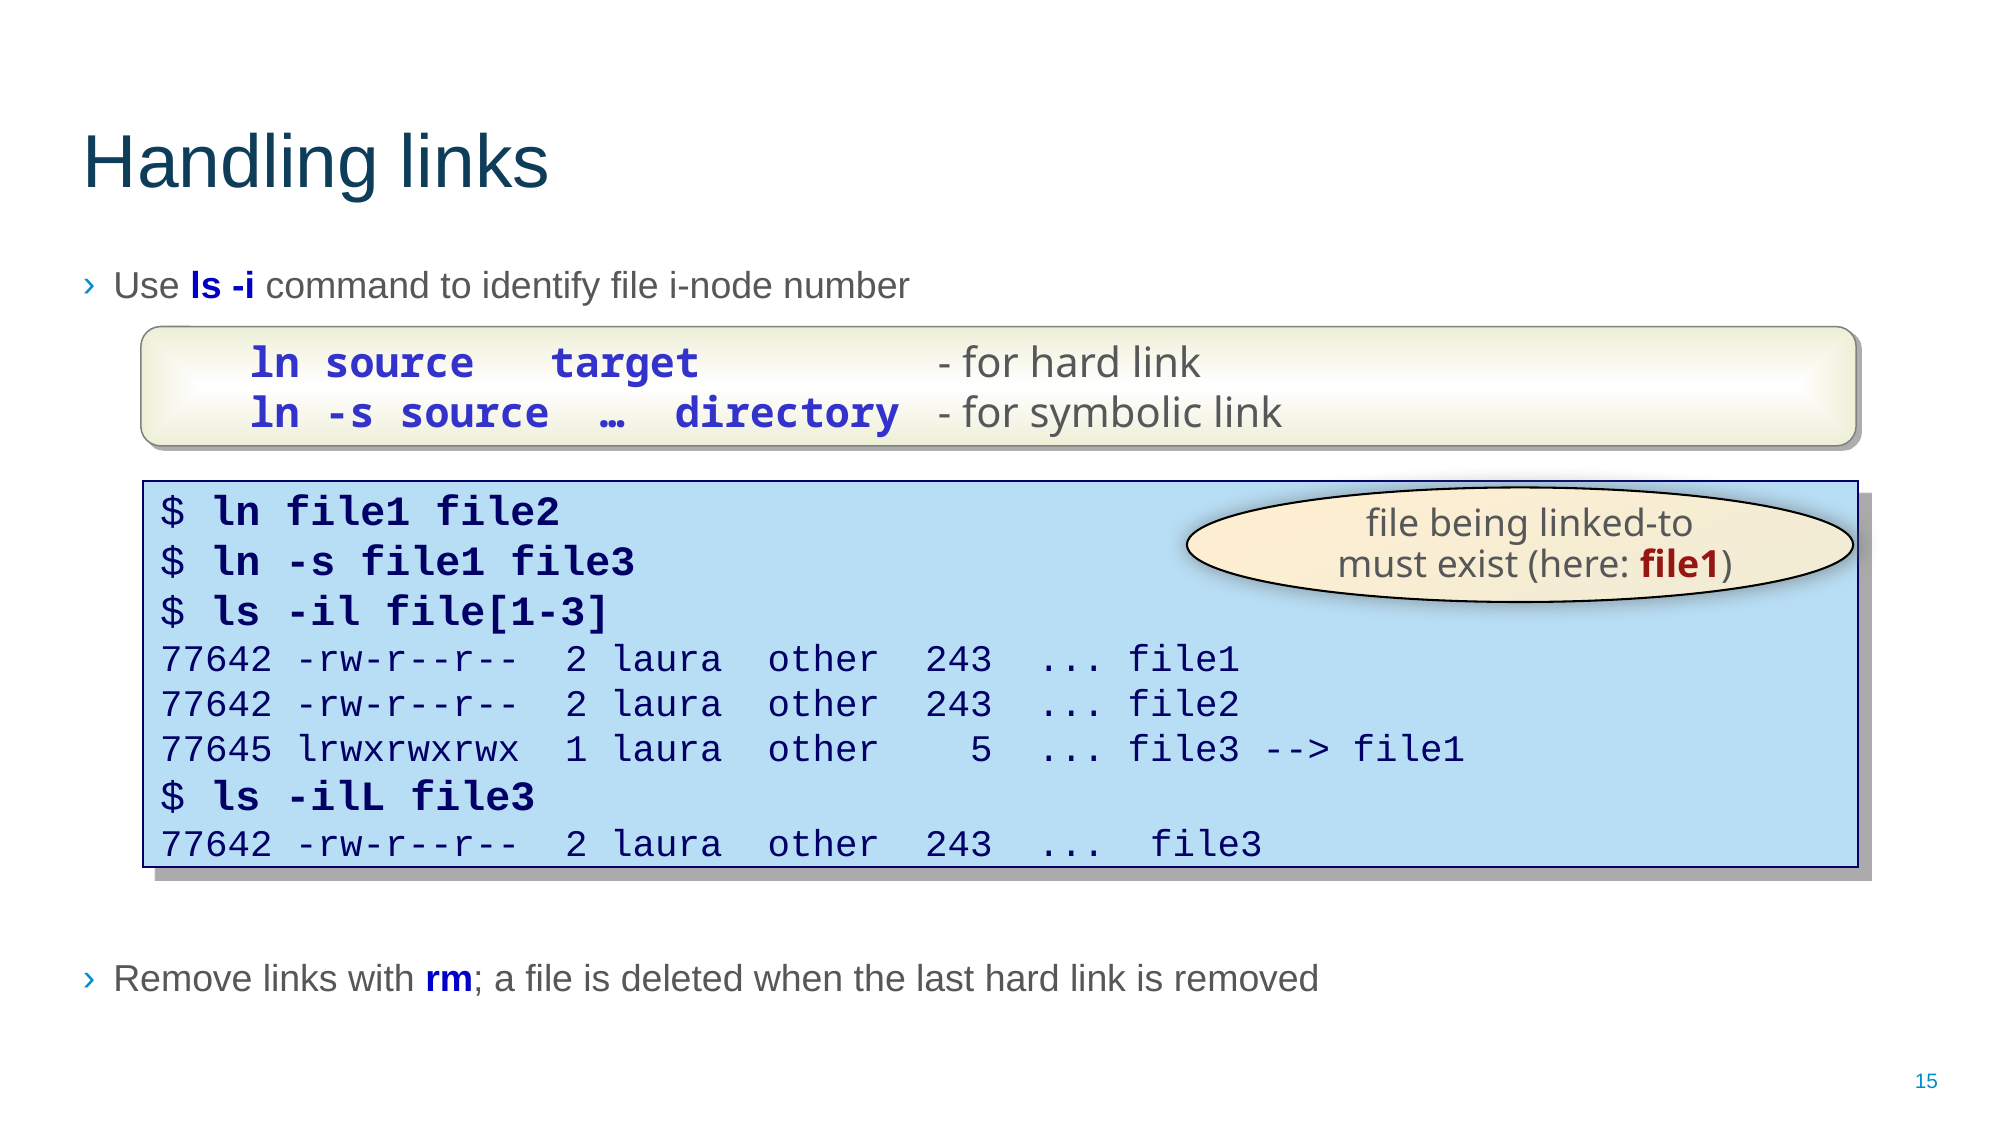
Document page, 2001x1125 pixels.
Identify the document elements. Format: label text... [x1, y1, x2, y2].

list Use ls -i command to identify file i-node number Remove links with rm; a file is deleted when the last hard link is removed [67, 253, 1939, 1000]
title Handling links [67, 20, 1565, 210]
text_box ln source target - for hard link ln -s source … directory - for symbolic link [140, 326, 1857, 446]
text_box $ ln file1 file2 $ ln -s file1 file3 $ ls -il file[1-3] 77642 -rw-r--r-- 2 laura other 243 ... file1 77642 -rw-r--r-- 2 laura other 243 ... file2 77645 lrwxrwxrwx 1 laura other 5 ... file3 --> file1 $ ls -ilL file3 77642 -rw-r--r-- 2 laura other 243 ... file3 [142, 480, 1858, 867]
text_box file being linked-to must exist (here: file1) [1186, 487, 1854, 603]
